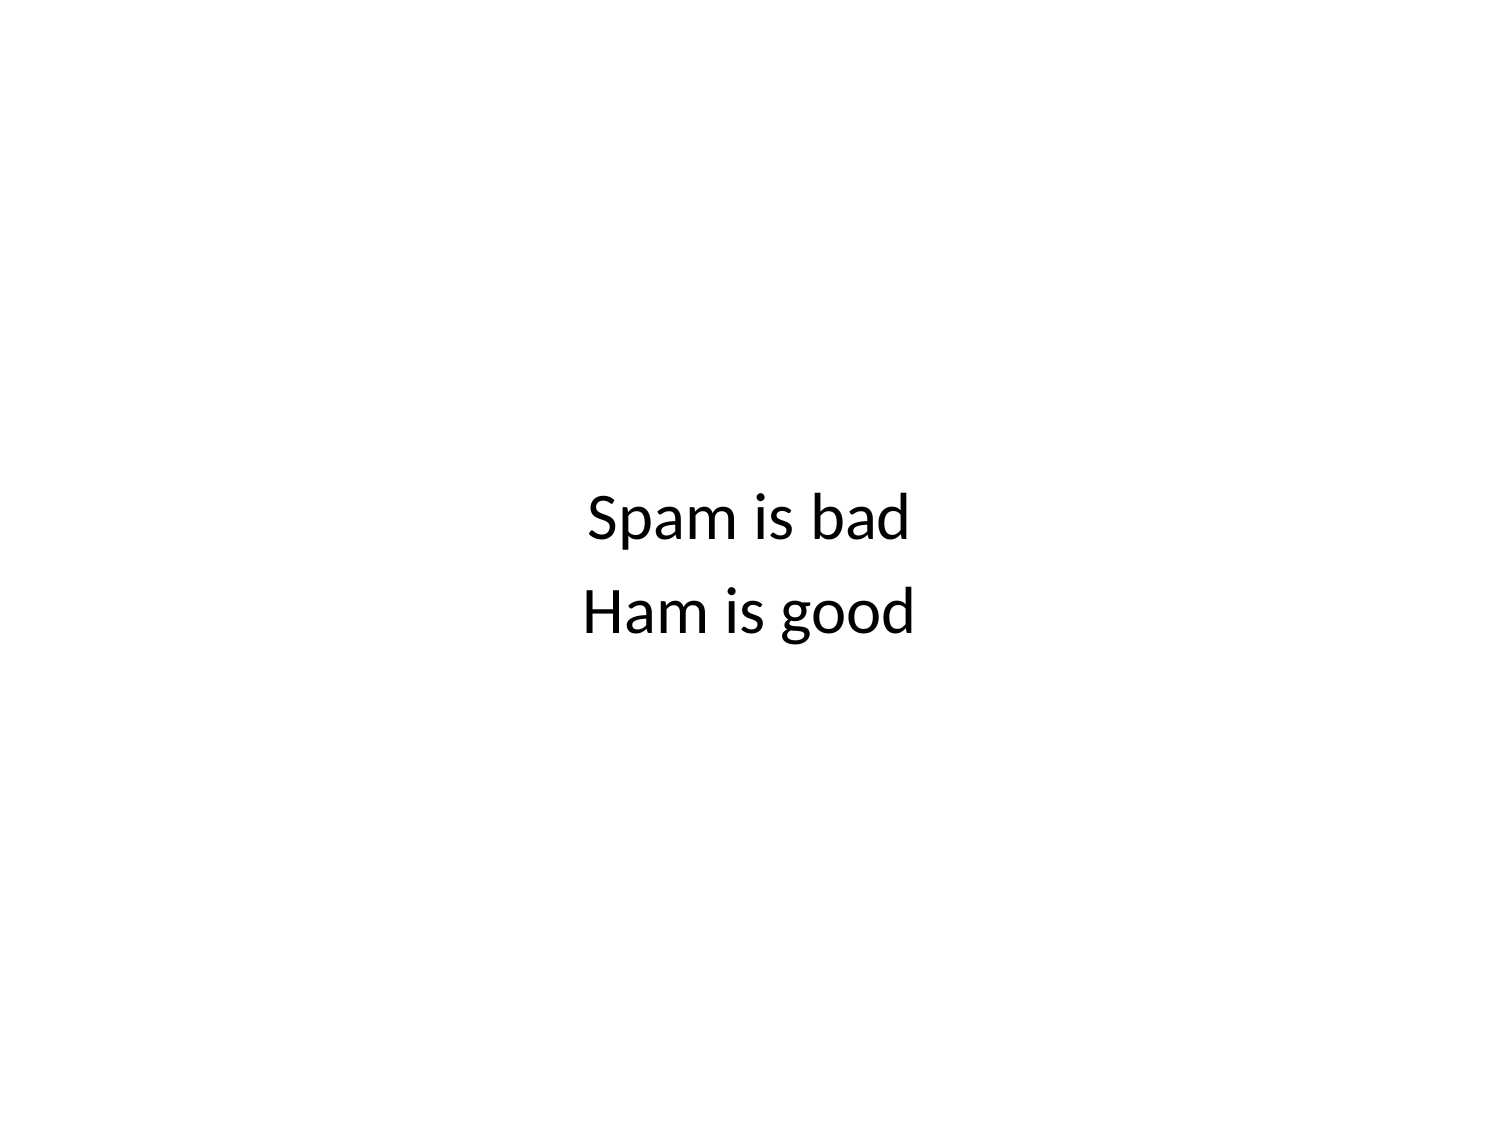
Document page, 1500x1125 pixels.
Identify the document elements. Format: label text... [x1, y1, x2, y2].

list Spam is bad Ham is good [500, 465, 1000, 659]
